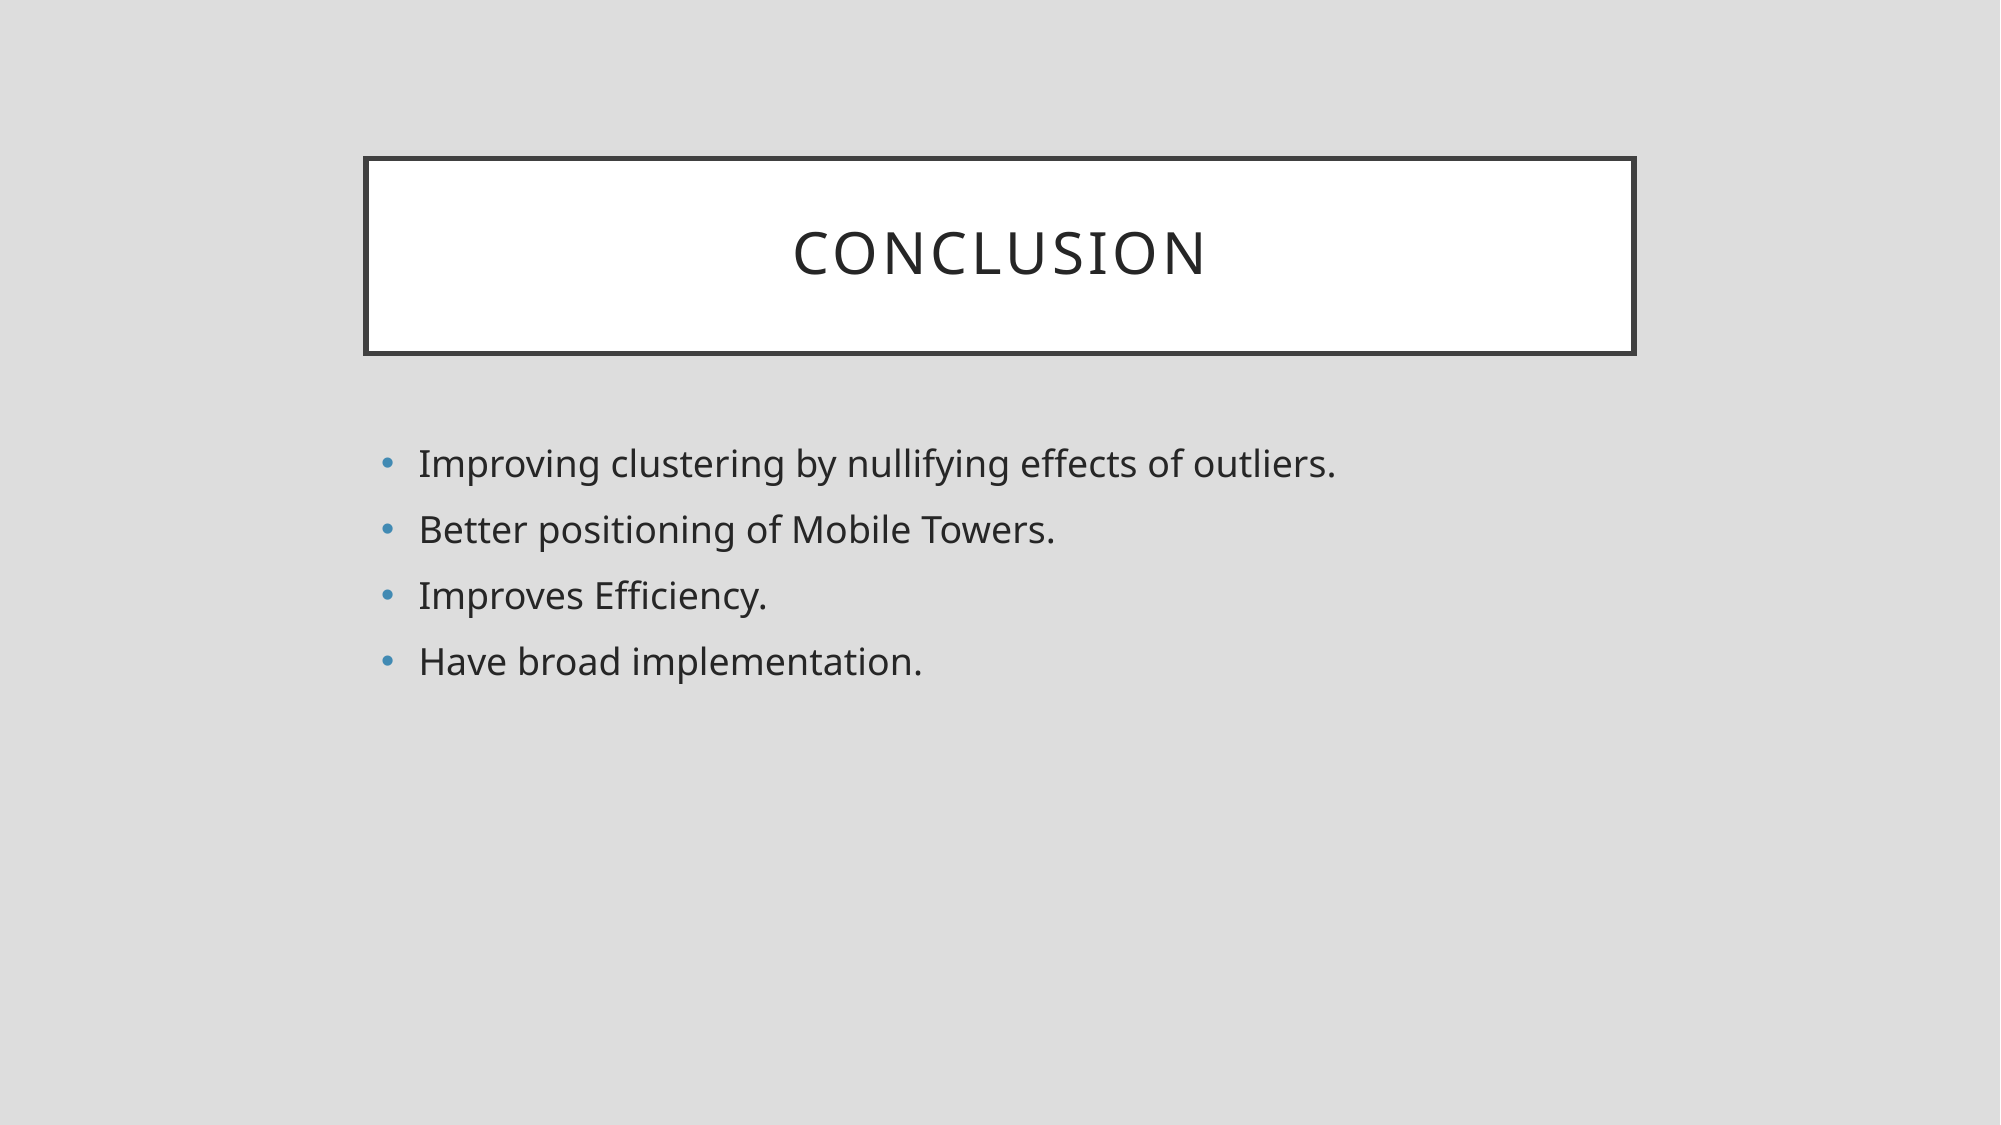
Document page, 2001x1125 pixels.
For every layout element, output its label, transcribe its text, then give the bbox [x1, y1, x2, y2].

list Improving clustering by nullifying effects of outliers. Better positioning of Mobile Towers. Improves Efficiency. Have broad implementation. [366, 432, 1634, 942]
title CONCLUSION [363, 156, 1637, 356]
